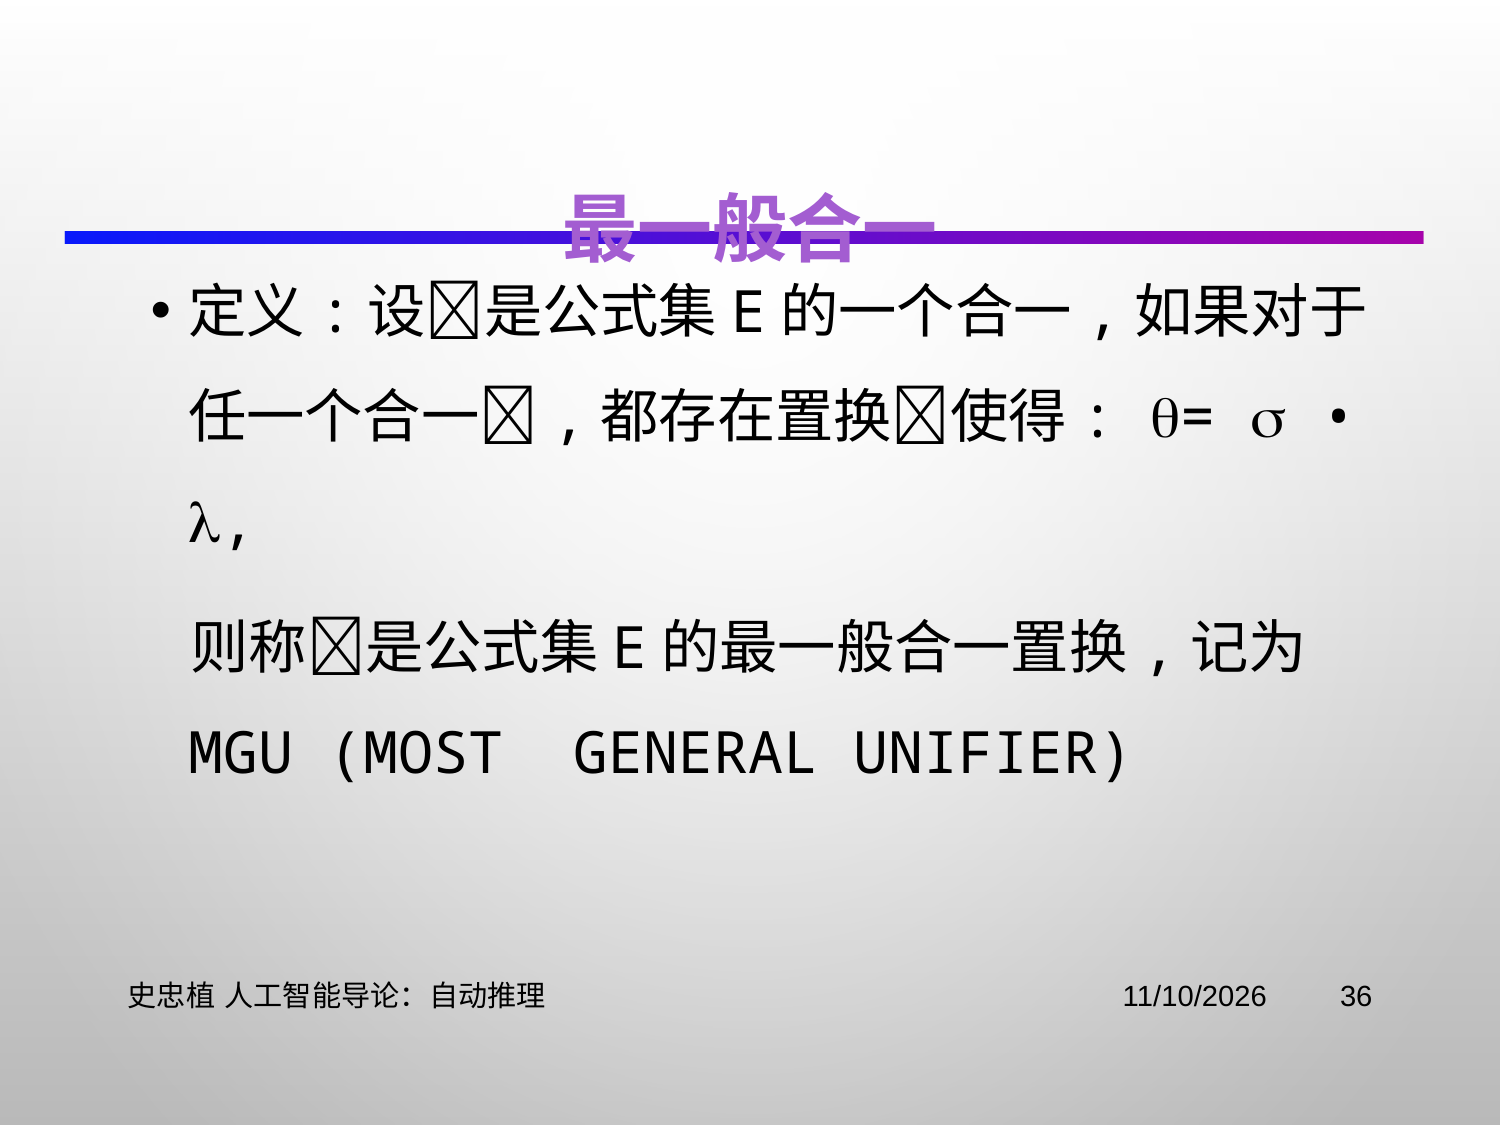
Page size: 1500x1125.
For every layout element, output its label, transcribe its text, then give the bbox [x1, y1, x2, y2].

slide_number 36 [1293, 965, 1388, 1025]
picture [0, 0, 1500, 1125]
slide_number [944, 965, 1283, 1025]
footer 史忠植 人工智能导论：自动推理 [112, 965, 934, 1025]
title 最一般合一 [112, 101, 1388, 364]
list 定义:设是公式集E的一个合一,如果对于任一个合一,都存在置换使得: =  • , 则称是公式集E的最一般合一置换,记为mgu (most general unifier) [135, 231, 1424, 811]
